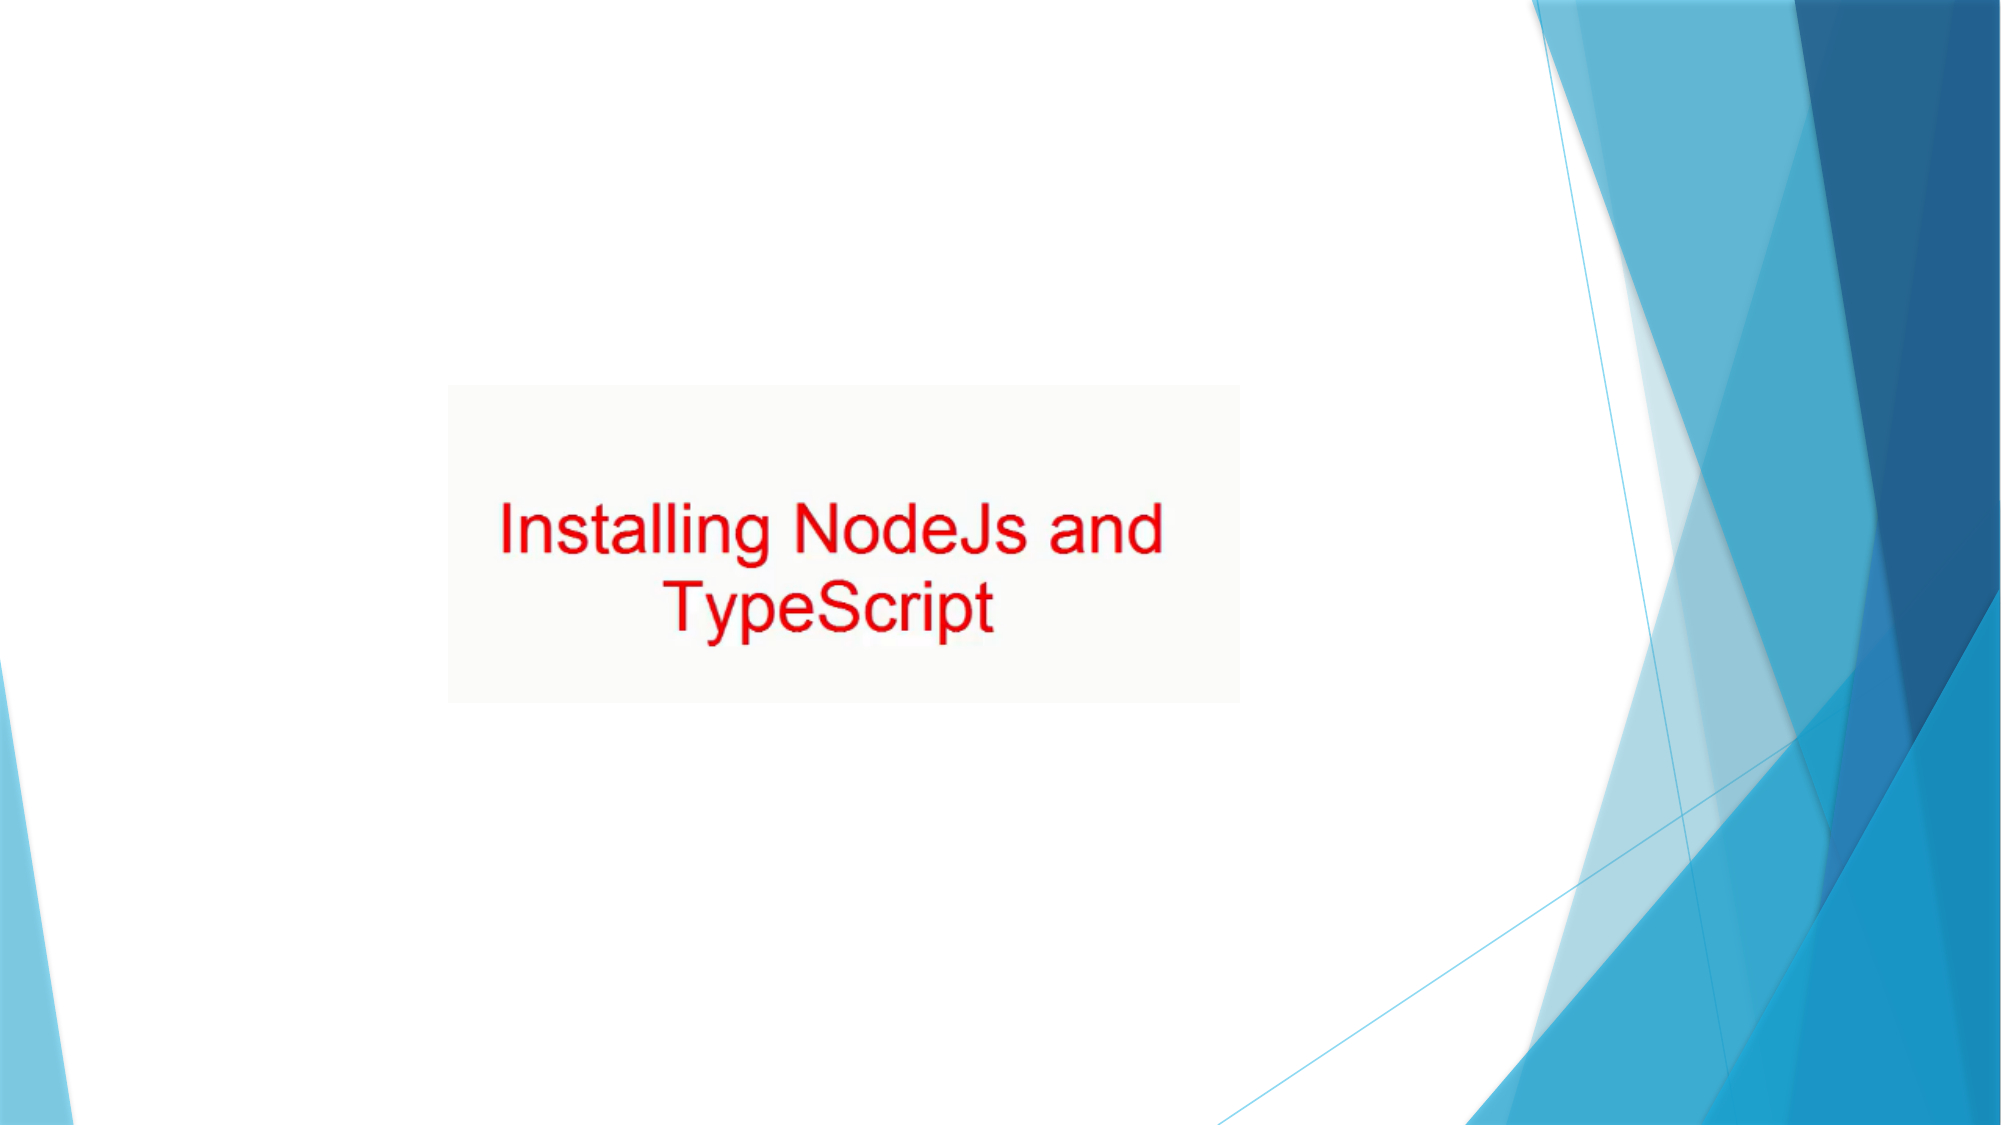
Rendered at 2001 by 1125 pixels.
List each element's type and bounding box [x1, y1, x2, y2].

list [448, 384, 1240, 704]
